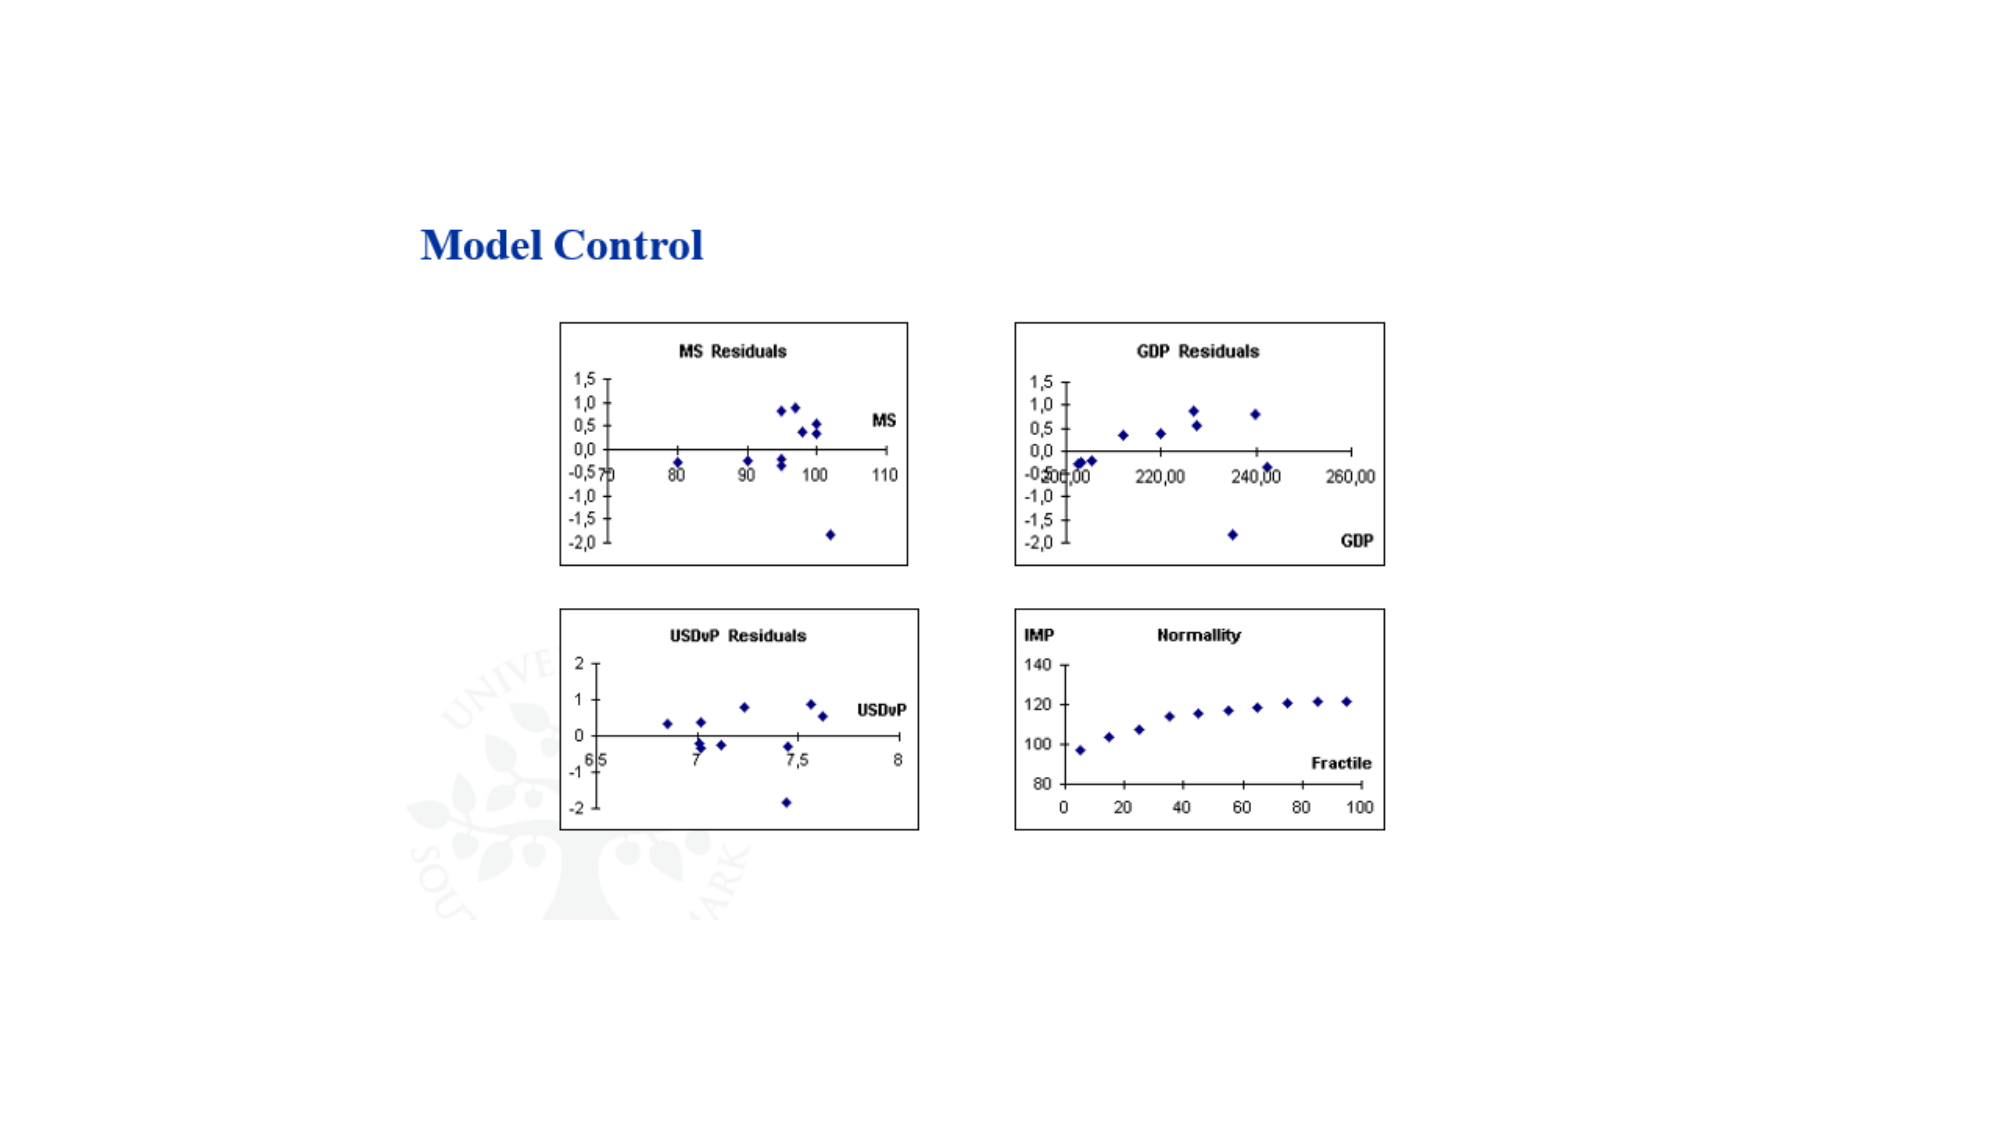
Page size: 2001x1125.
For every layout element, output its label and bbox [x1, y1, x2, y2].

picture [405, 205, 1595, 920]
